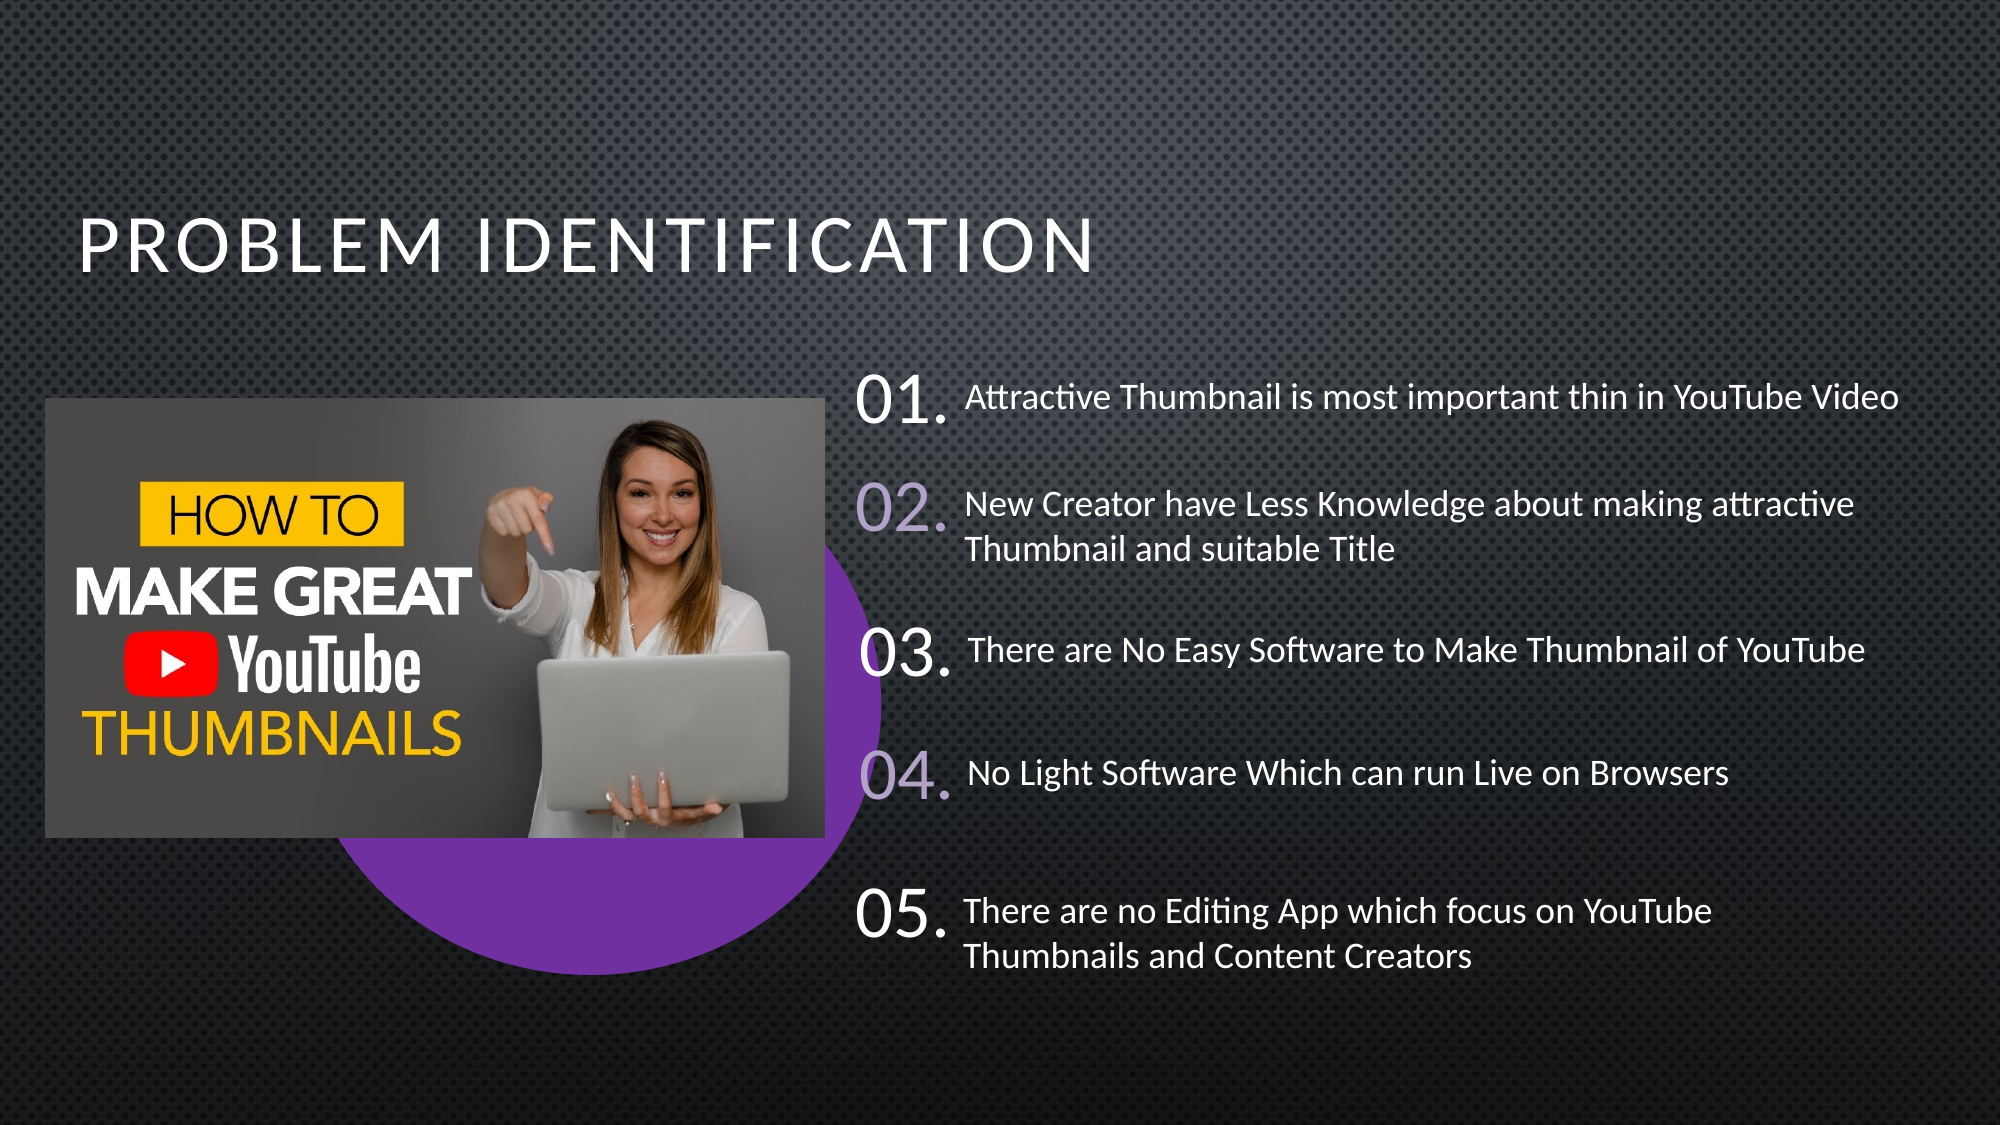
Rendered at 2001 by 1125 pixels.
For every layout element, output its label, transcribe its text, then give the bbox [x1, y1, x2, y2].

text_box [340, 545, 884, 978]
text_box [840, 341, 1922, 448]
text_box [840, 854, 1743, 985]
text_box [840, 448, 1886, 579]
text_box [844, 717, 1751, 824]
picture [0, 0, 2000, 1125]
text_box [844, 593, 1888, 701]
title PROBLEM IDENTIFICATION [75, 187, 1382, 378]
